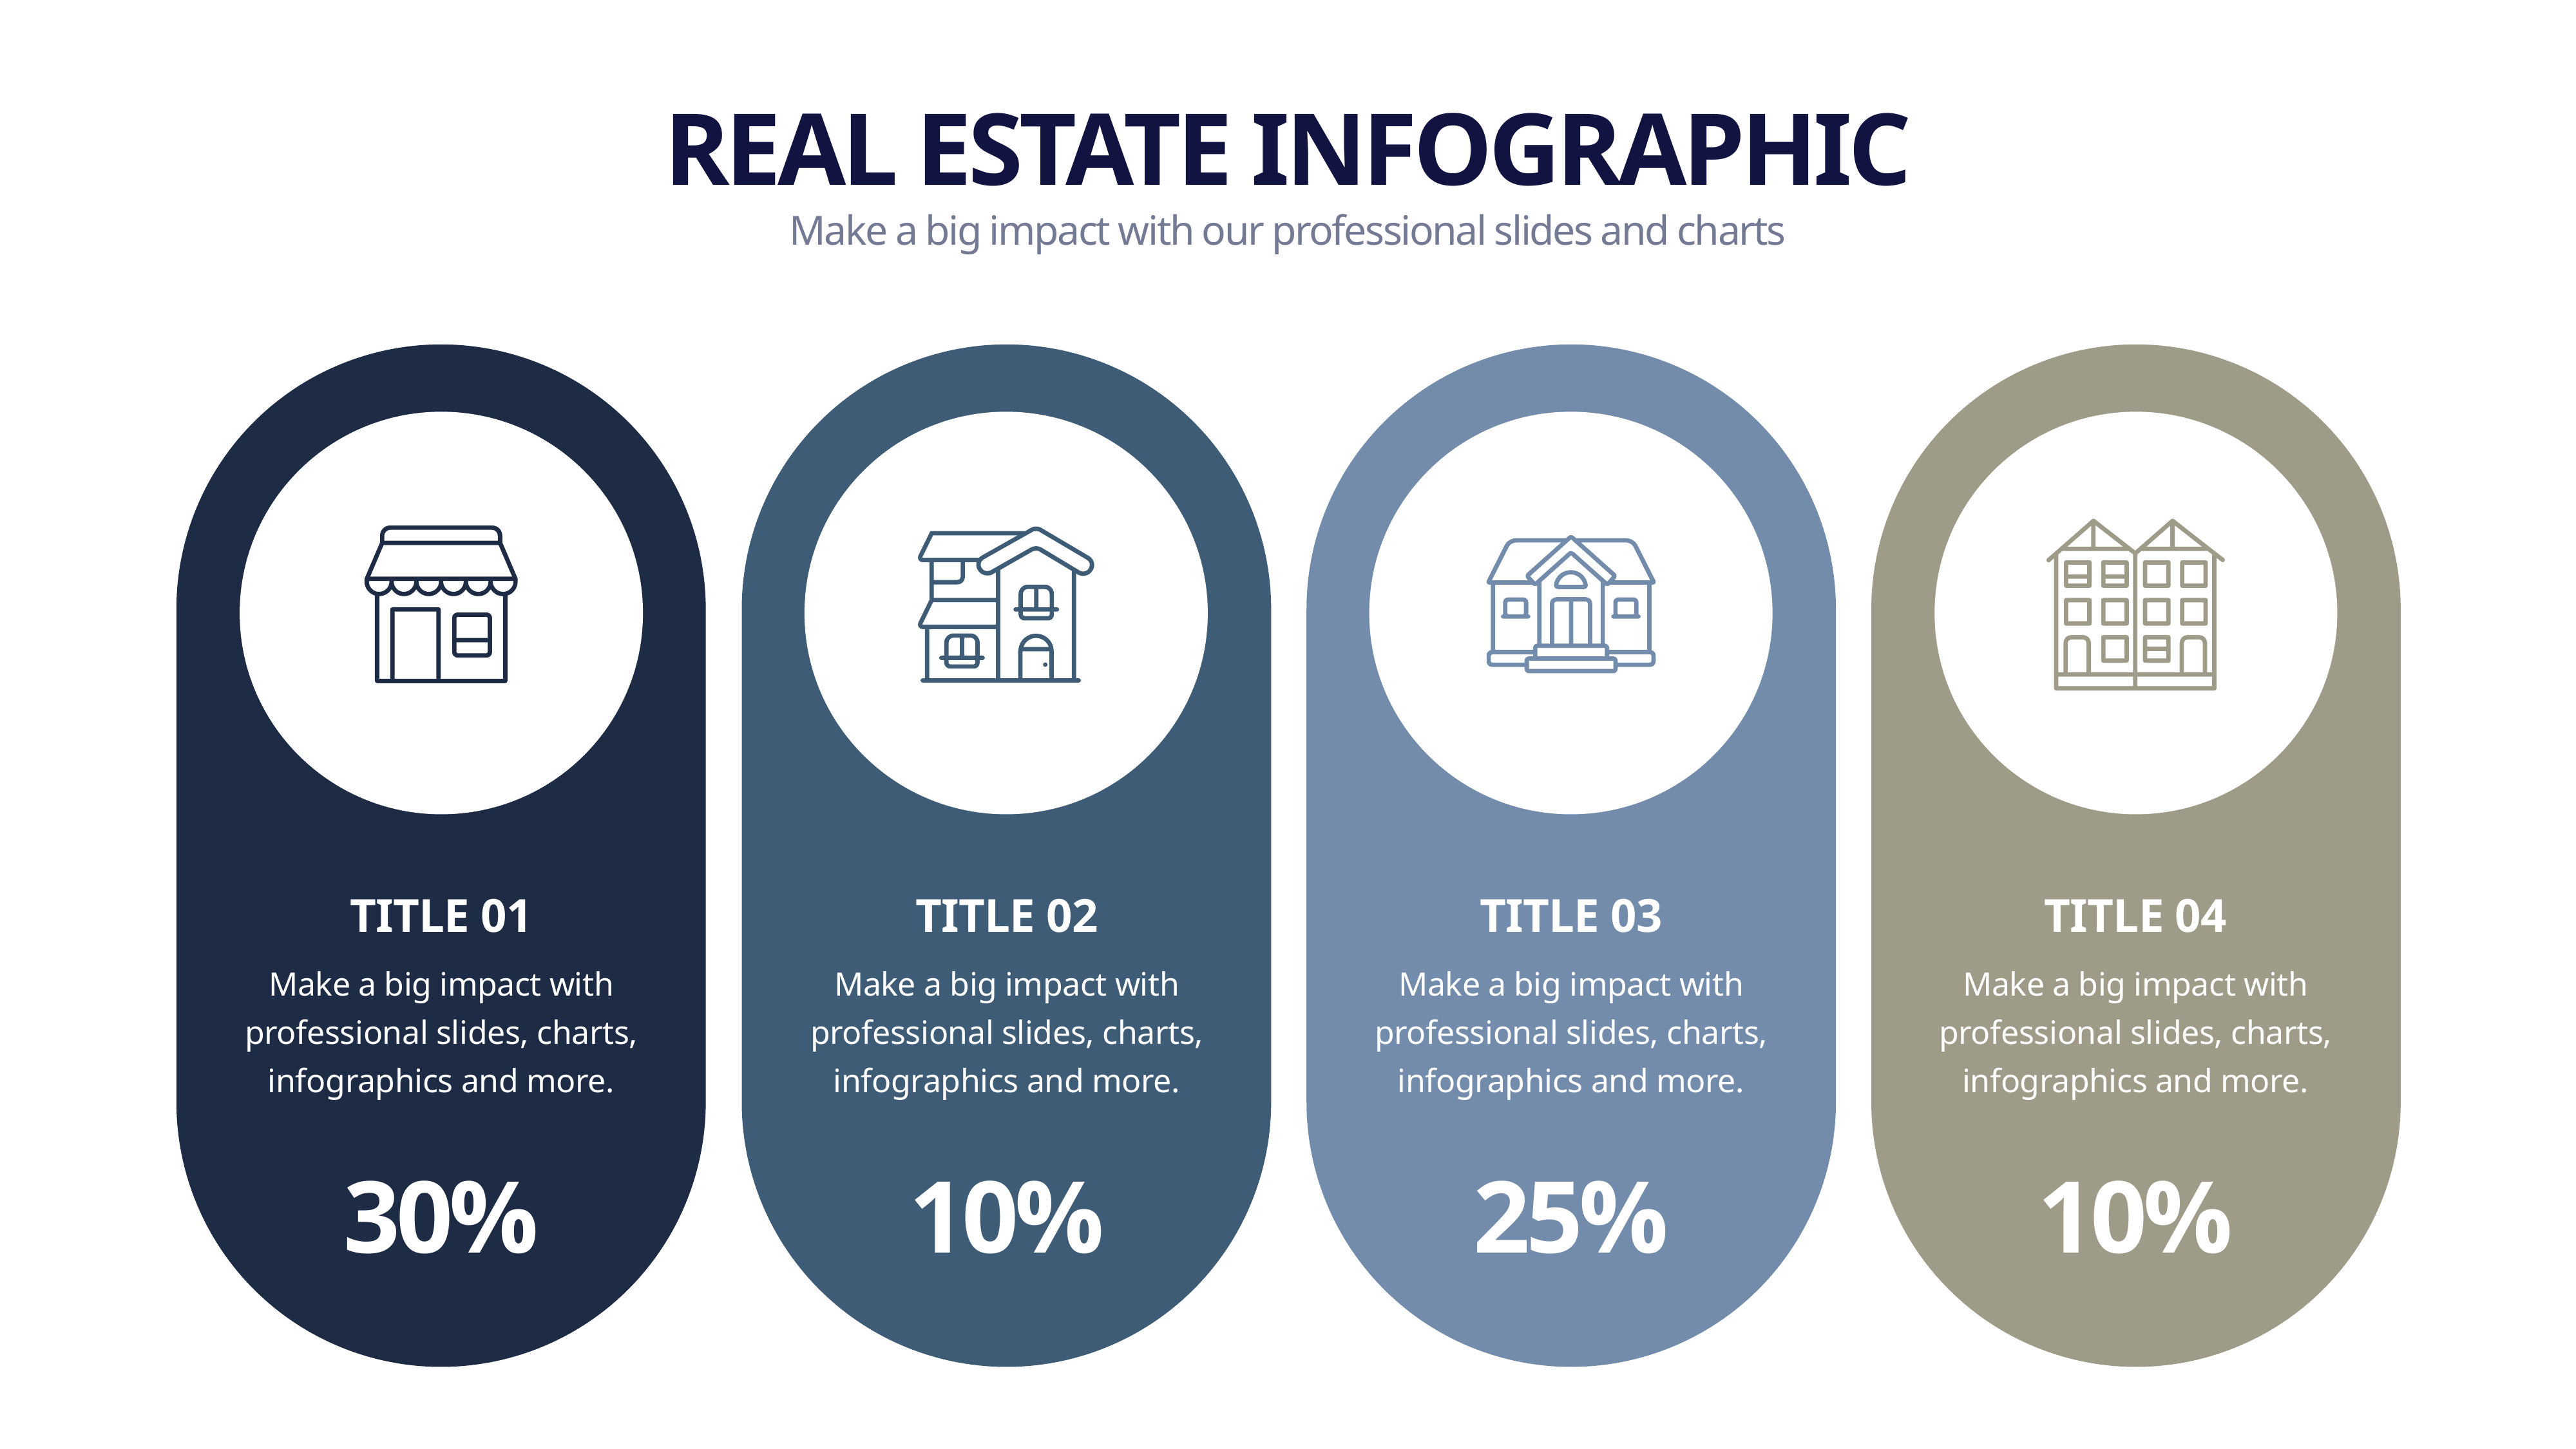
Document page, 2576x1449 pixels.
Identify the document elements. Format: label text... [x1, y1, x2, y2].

text_box [808, 1278, 1205, 1367]
text_box 10% [804, 1148, 1210, 1278]
text_box Make a big impact with professional slides, charts, infographics and more. [219, 949, 663, 1104]
text_box [1373, 1278, 1770, 1367]
text_box [1306, 344, 1837, 1273]
text_box TITLE 02 [785, 882, 1229, 946]
text_box TITLE 01 [219, 882, 663, 946]
text_box [804, 412, 1208, 815]
text_box [1871, 344, 2401, 1273]
text_box TITLE 04 [1914, 882, 2358, 946]
text_box [176, 344, 706, 1273]
text_box 25% [1368, 1148, 1774, 1278]
text_box [2046, 518, 2226, 691]
text_box [917, 526, 1094, 683]
text_box [1934, 412, 2338, 815]
text_box [240, 412, 644, 815]
text_box 10% [1932, 1148, 2338, 1278]
text_box [243, 1278, 640, 1367]
text_box [741, 344, 1272, 1273]
text_box 30% [238, 1148, 644, 1278]
text_box Make a big impact with professional slides, charts, infographics and more. [1914, 949, 2358, 1104]
text_box Make a big impact with our professional slides and charts [160, 200, 2416, 258]
text_box [1369, 412, 1773, 815]
text_box REAL ESTATE INFOGRAPHIC [160, 80, 2416, 200]
text_box [1486, 535, 1656, 674]
text_box Make a big impact with professional slides, charts, infographics and more. [1349, 949, 1793, 1104]
text_box [364, 525, 518, 683]
text_box Make a big impact with professional slides, charts, infographics and more. [785, 949, 1229, 1104]
text_box [1938, 1278, 2334, 1367]
text_box TITLE 03 [1349, 882, 1793, 946]
